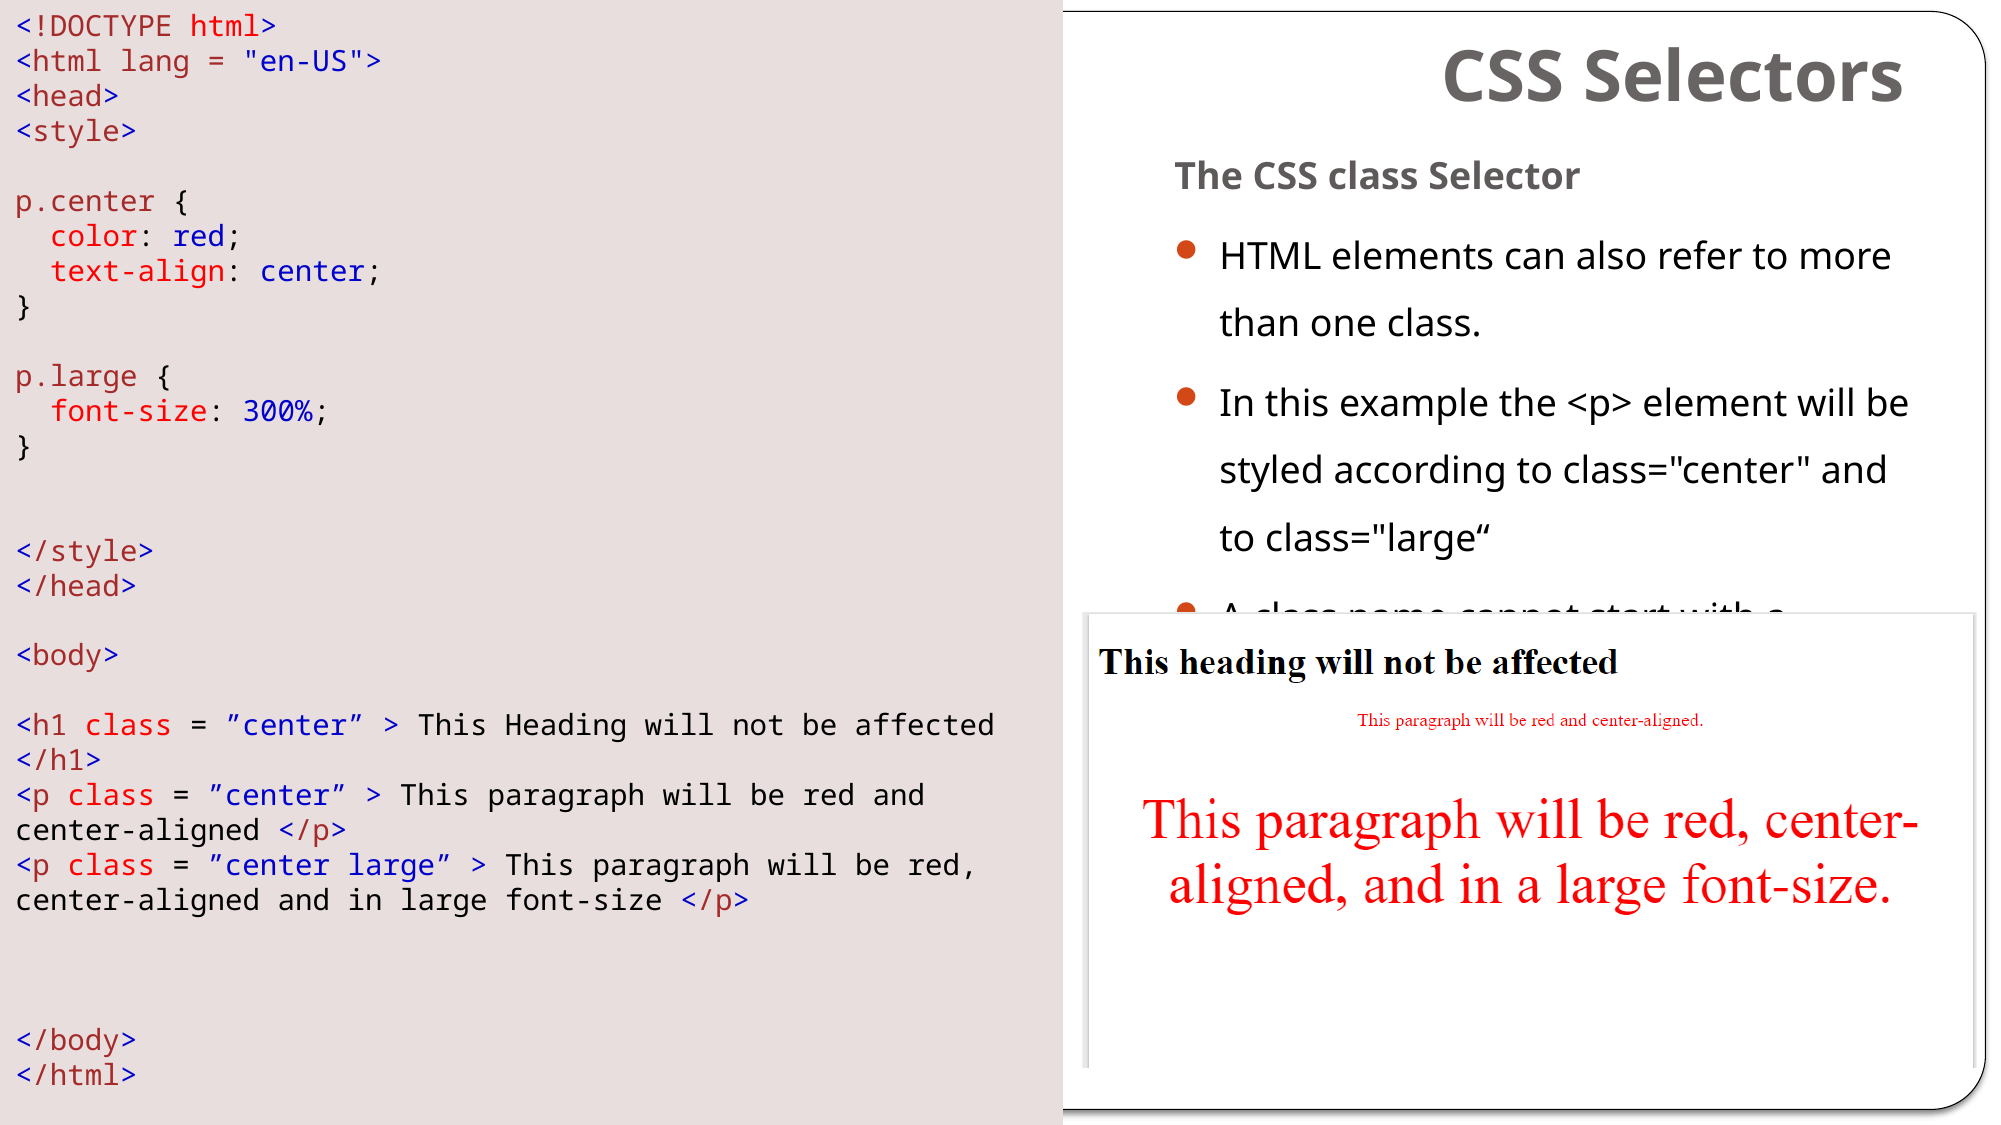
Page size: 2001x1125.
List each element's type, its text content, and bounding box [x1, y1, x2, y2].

text_box <!DOCTYPE html> <html lang = "en-US"> <head> <style> p.center { color: red; text-align: center; } p.large { font-size: 300%; } </style> </head> <body> <h1 class = ”center” > This Heading will not be affected </h1> <p class = ”center” > This paragraph will be red and center-aligned </p> <p class = ”center large” > This paragraph will be red, center-aligned and in large font-size </p> </body> </html> [0, 0, 1063, 1125]
picture [1082, 612, 1977, 1069]
title CSS Selectors [1427, 22, 1949, 131]
list The CSS class Selector HTML elements can also refer to more than one class. In this example the <p> element will be styled according to class="center" and to class="large“ A class name cannot start with a number! [1159, 122, 1927, 572]
